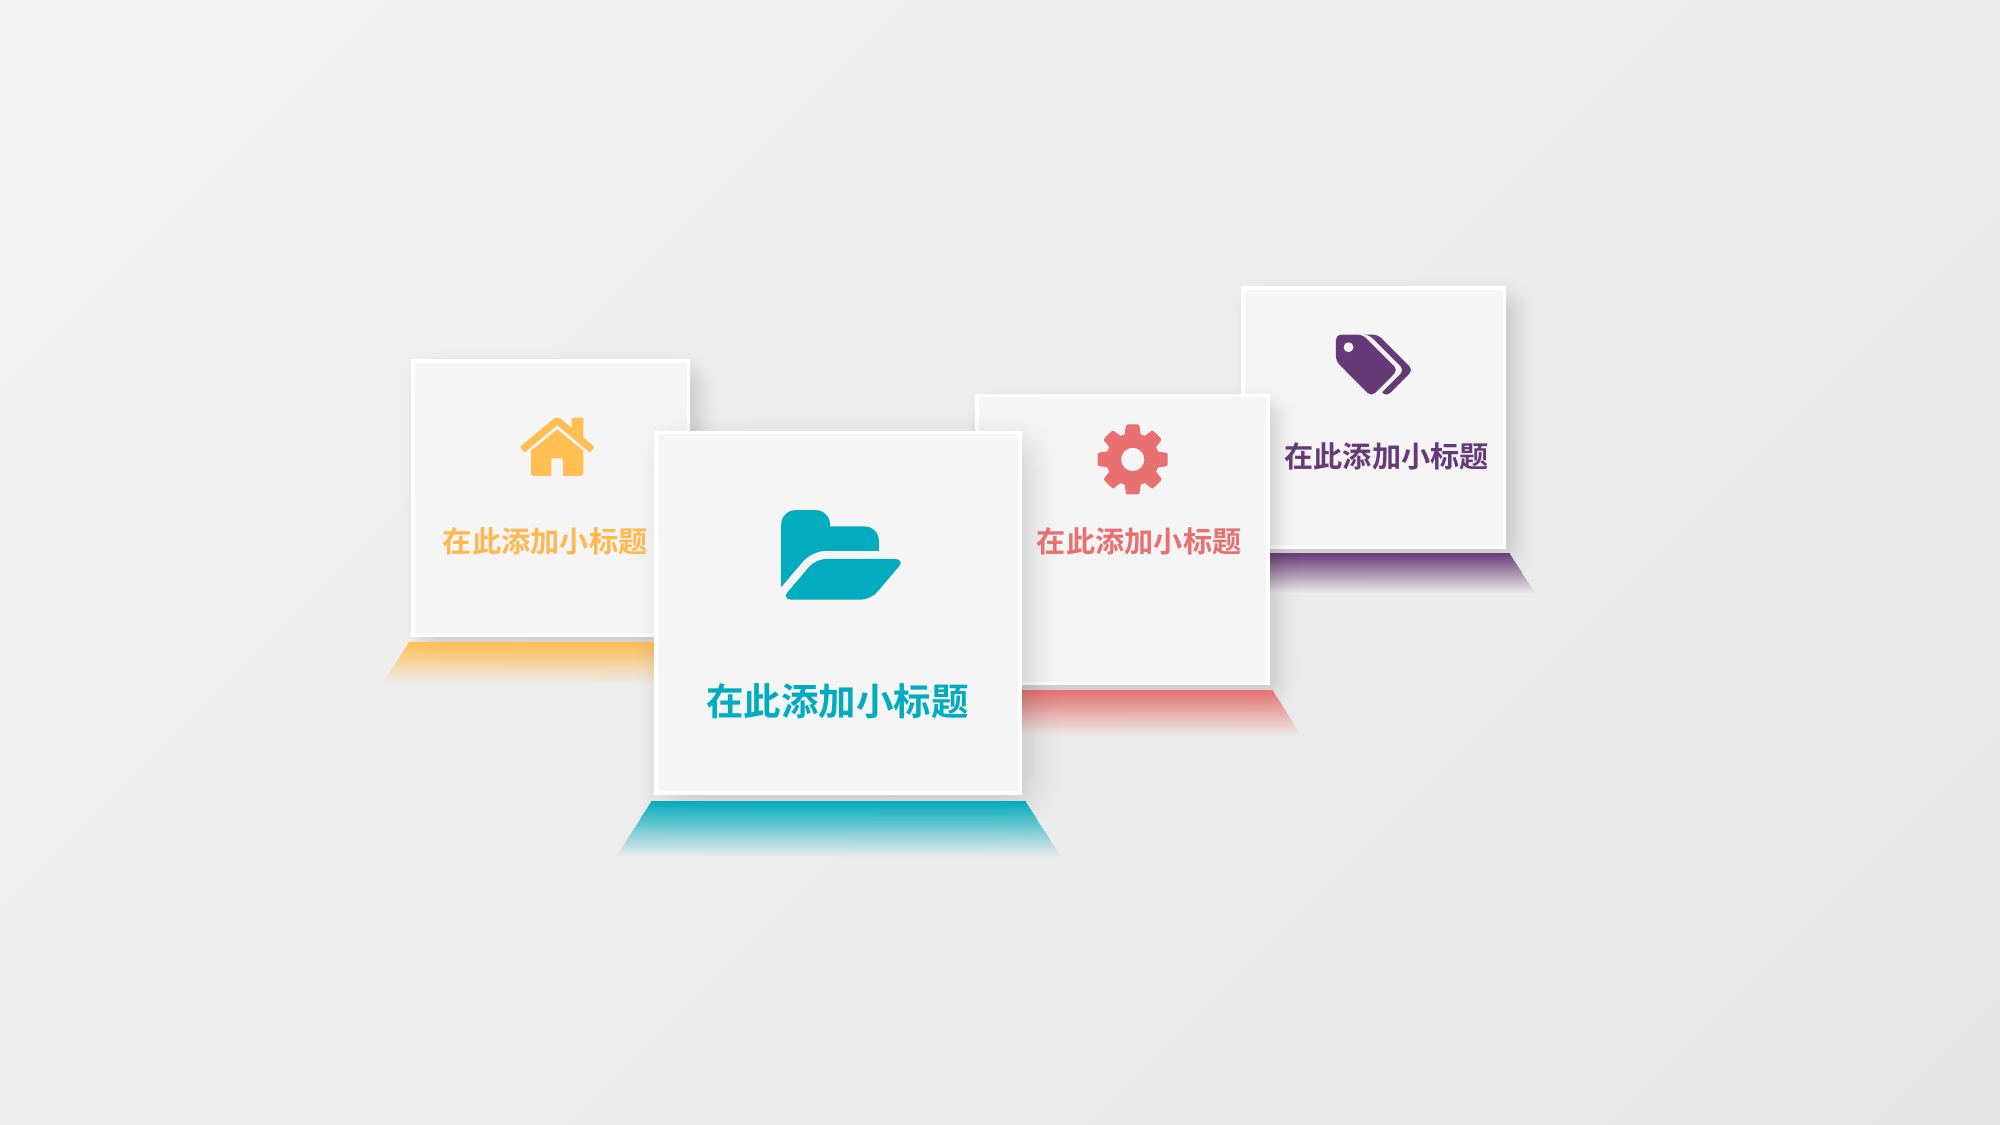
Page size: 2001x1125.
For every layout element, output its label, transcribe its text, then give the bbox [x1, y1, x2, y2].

text_box [784, 557, 902, 601]
text_box [615, 801, 1061, 857]
text_box [1242, 287, 1505, 548]
text_box [1334, 333, 1413, 396]
text_box [655, 432, 1021, 794]
text_box 在此添加小标题 [1284, 438, 1500, 474]
text_box 在此添加小标题 [706, 677, 994, 723]
text_box 在此添加小标题 [442, 523, 659, 559]
text_box 在此添加小标题 [1036, 523, 1253, 559]
text_box [381, 642, 649, 684]
text_box [1096, 423, 1169, 496]
text_box [412, 360, 690, 636]
text_box [976, 395, 1269, 685]
text_box [1047, 690, 1301, 735]
text_box [1290, 553, 1535, 593]
text_box [519, 416, 595, 478]
text_box [780, 509, 880, 590]
